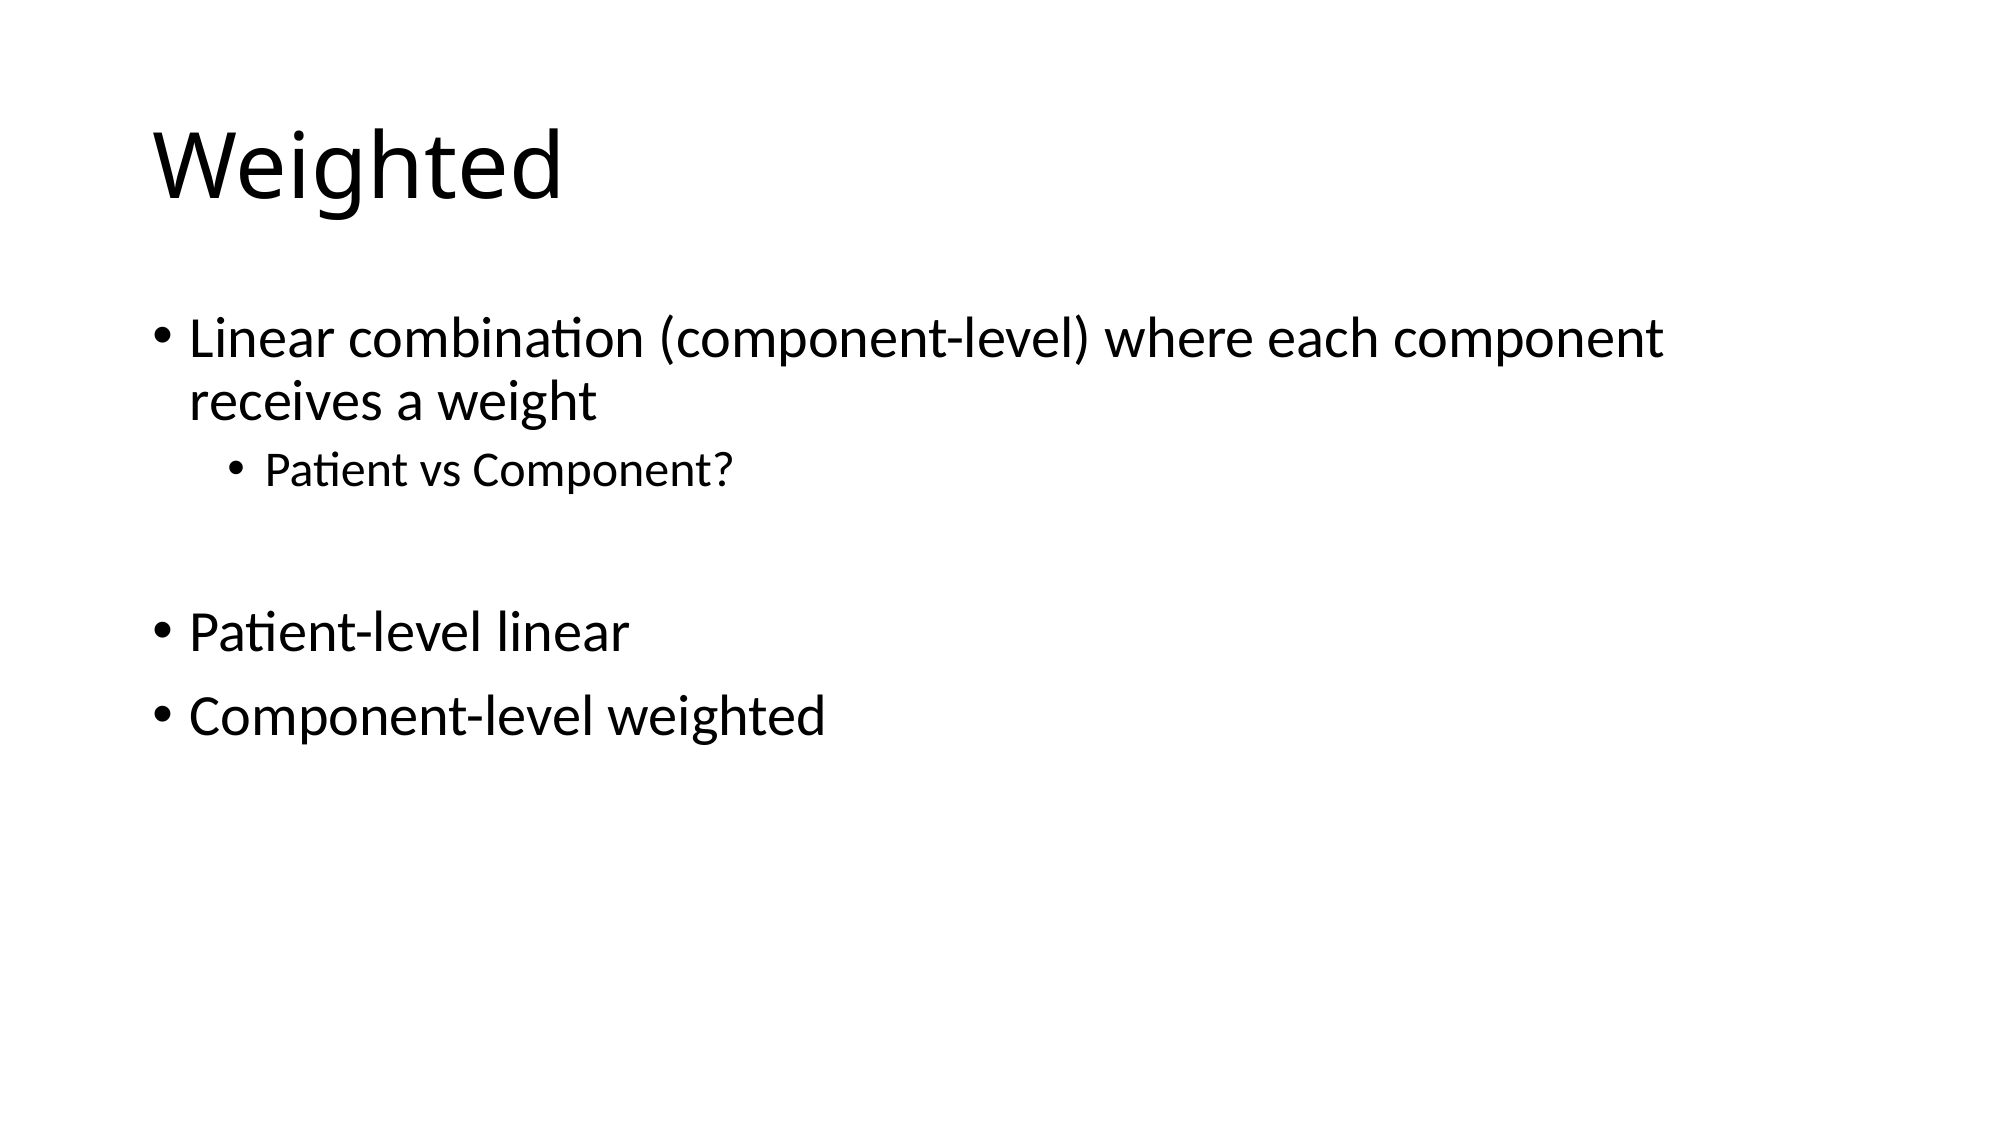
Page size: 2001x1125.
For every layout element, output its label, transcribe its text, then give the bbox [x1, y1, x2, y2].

list Linear combination (component-level) where each component receives a weight Patient vs Component? Patient-level linear Component-level weighted [137, 299, 1863, 1014]
title Weighted [137, 59, 1863, 278]
